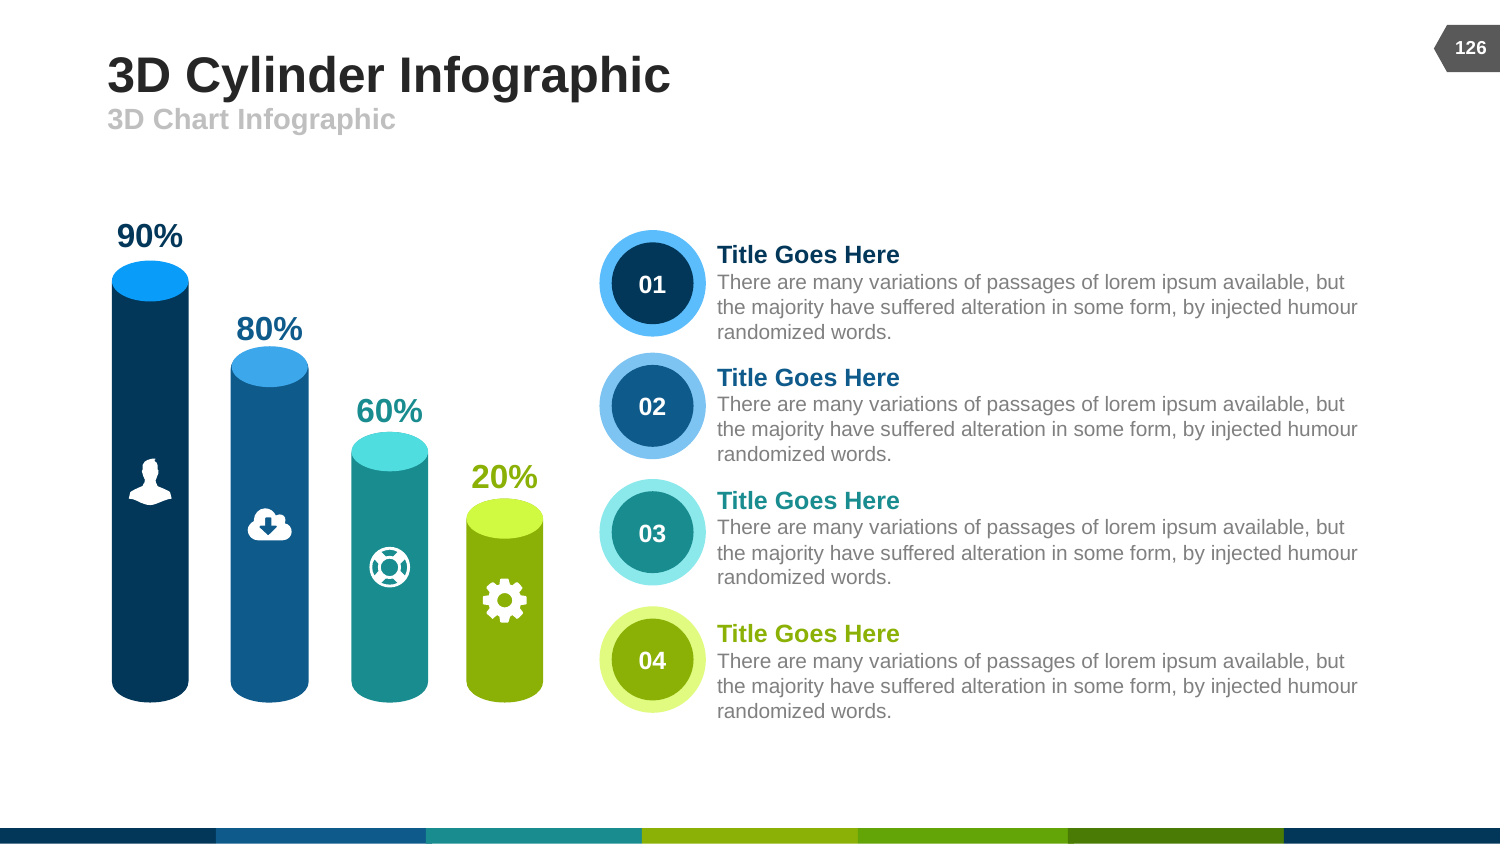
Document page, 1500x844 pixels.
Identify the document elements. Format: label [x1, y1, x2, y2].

text_box [599, 606, 1393, 730]
text_box [471, 455, 538, 496]
title [107, 43, 1033, 102]
list [107, 101, 783, 135]
text_box [351, 431, 429, 703]
slide_number [1439, 24, 1500, 70]
text_box [356, 389, 424, 430]
text_box [116, 214, 184, 255]
text_box [466, 498, 544, 703]
text_box [599, 476, 1393, 597]
text_box [111, 260, 189, 703]
text_box [230, 307, 309, 703]
text_box [599, 229, 1393, 474]
